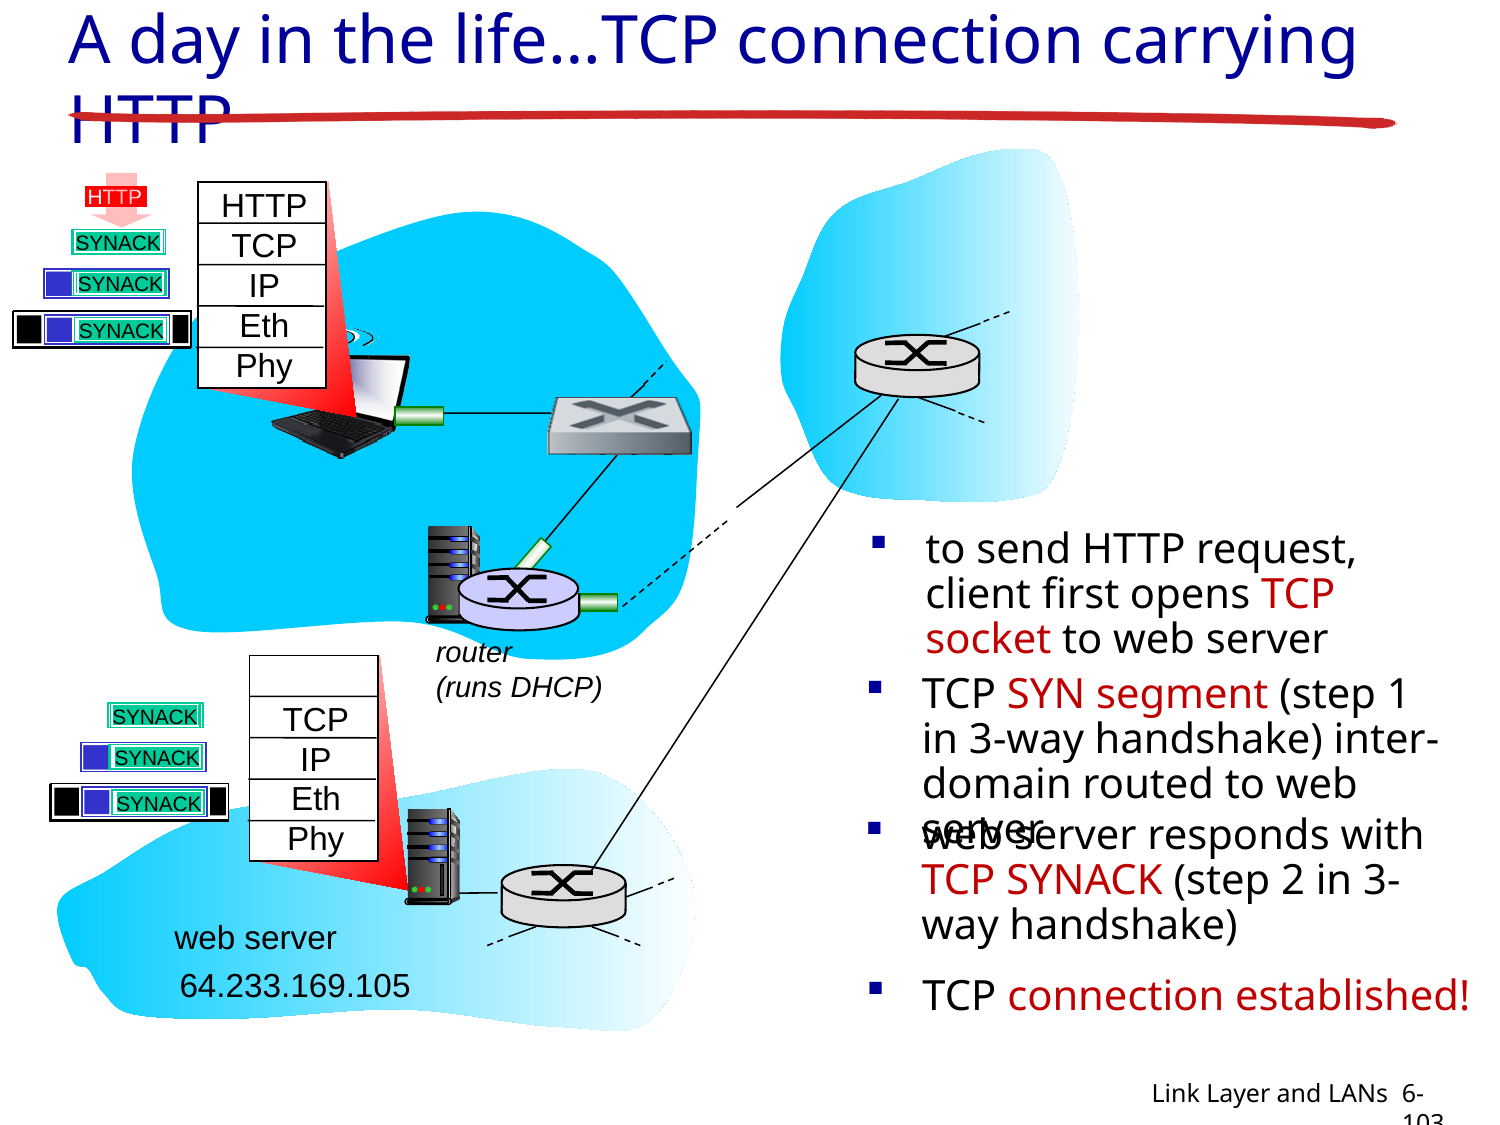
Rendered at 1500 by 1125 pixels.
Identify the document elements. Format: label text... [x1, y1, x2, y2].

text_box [195, 177, 357, 418]
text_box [50, 782, 229, 824]
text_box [72, 172, 158, 219]
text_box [501, 864, 626, 928]
title A day in the life…TCP connection carrying HTTP [53, 0, 1480, 155]
picture [61, 104, 1413, 134]
footer Link Layer and LANs [1045, 1069, 1404, 1110]
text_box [13, 221, 192, 351]
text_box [918, 399, 985, 423]
text_box web server [159, 909, 353, 964]
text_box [126, 208, 711, 713]
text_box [625, 878, 675, 898]
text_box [247, 650, 408, 891]
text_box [486, 926, 536, 946]
text_box [780, 155, 1079, 503]
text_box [591, 926, 641, 946]
text_box TCP SYN segment (step 1 in 3-way handshake) inter-domain routed to web server [850, 665, 1471, 806]
text_box TCP connection established! [851, 966, 1500, 1055]
text_box [57, 769, 696, 1031]
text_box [49, 695, 228, 783]
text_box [404, 808, 461, 905]
slide_number 6-103 [1387, 1069, 1478, 1115]
text_box 64.233.169.105 [164, 957, 426, 1012]
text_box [622, 394, 882, 607]
text_box web server responds with TCP SYNACK (step 2 in 3-way handshake) [850, 806, 1472, 969]
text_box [854, 334, 980, 398]
text_box to send HTTP request, client first opens TCP socket to web server [854, 519, 1419, 665]
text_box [943, 311, 1010, 337]
